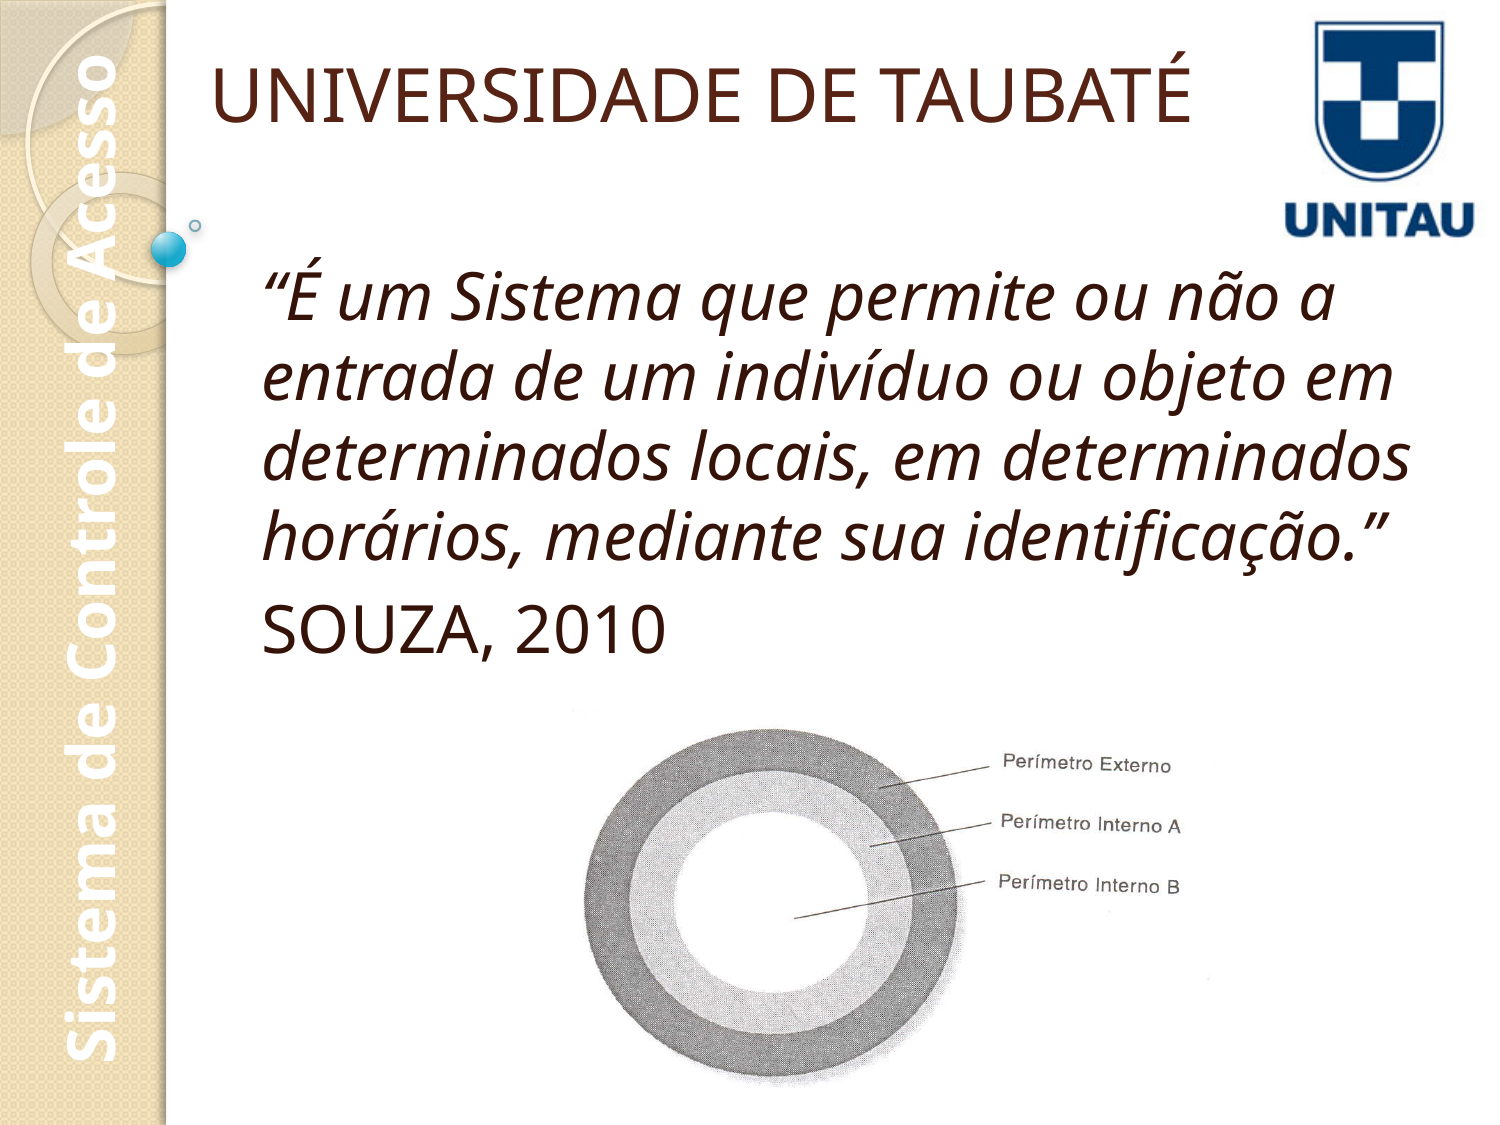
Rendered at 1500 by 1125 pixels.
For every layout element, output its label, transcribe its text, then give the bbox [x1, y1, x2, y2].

picture [1259, 0, 1500, 283]
title UNIVERSIDADE DE TAUBATÉ [194, 54, 1301, 145]
subtitle “É um Sistema que permite ou não a entrada de um indivíduo ou objeto em determinados locais, em determinados horários, mediante sua identificação.” SOUZA, 2010 [242, 160, 1458, 728]
picture [560, 703, 1223, 1094]
text_box Sistema de Controle de Acesso [41, 38, 136, 1080]
